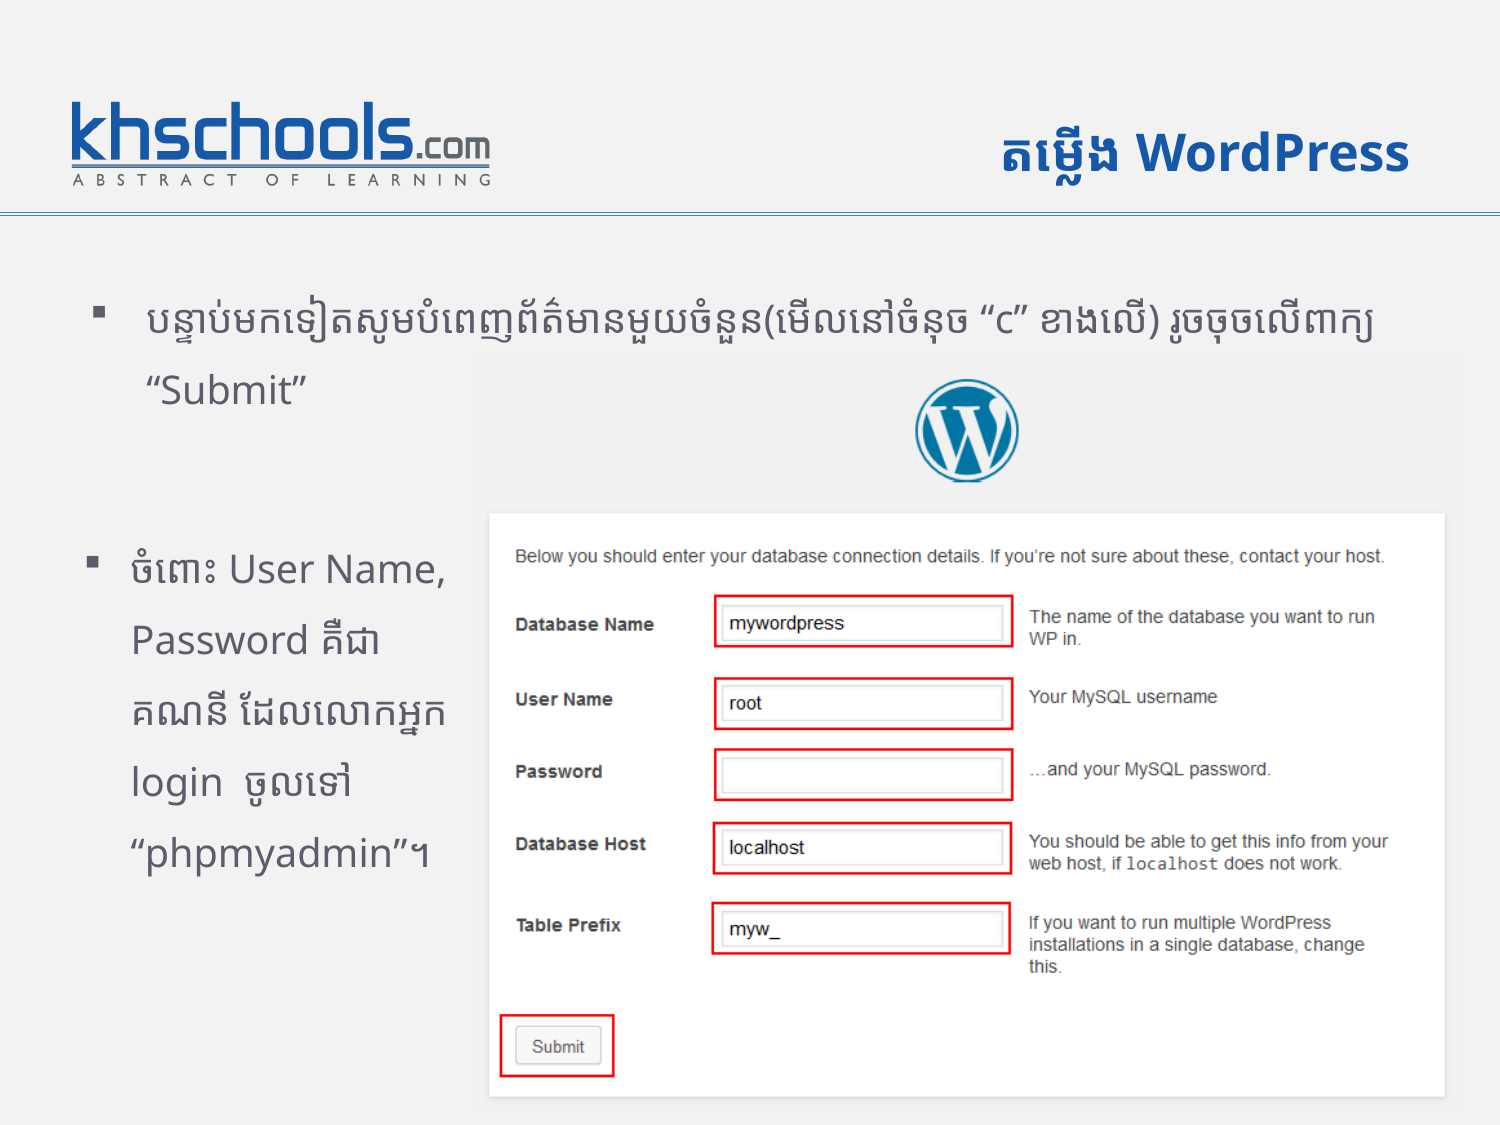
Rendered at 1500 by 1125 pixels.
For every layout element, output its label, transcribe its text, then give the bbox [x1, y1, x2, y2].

list បន្ទាប់មកទៀតសូមបំពេញព័ត៌មានមួយចំនួន(មើលនៅចំនុច “c” ខាងលើ) រូចចុចលើពាក្យ “Submit” [75, 262, 1425, 1005]
title តម្លើង WordPress [537, 112, 1425, 188]
text_box ចំពោះ User Name, Password គឺជាគណនី ដែលលោកអ្នក login ចូលទៅ “phpmyadmin”។ [69, 512, 463, 929]
picture [50, 99, 511, 188]
picture [474, 356, 1463, 1111]
